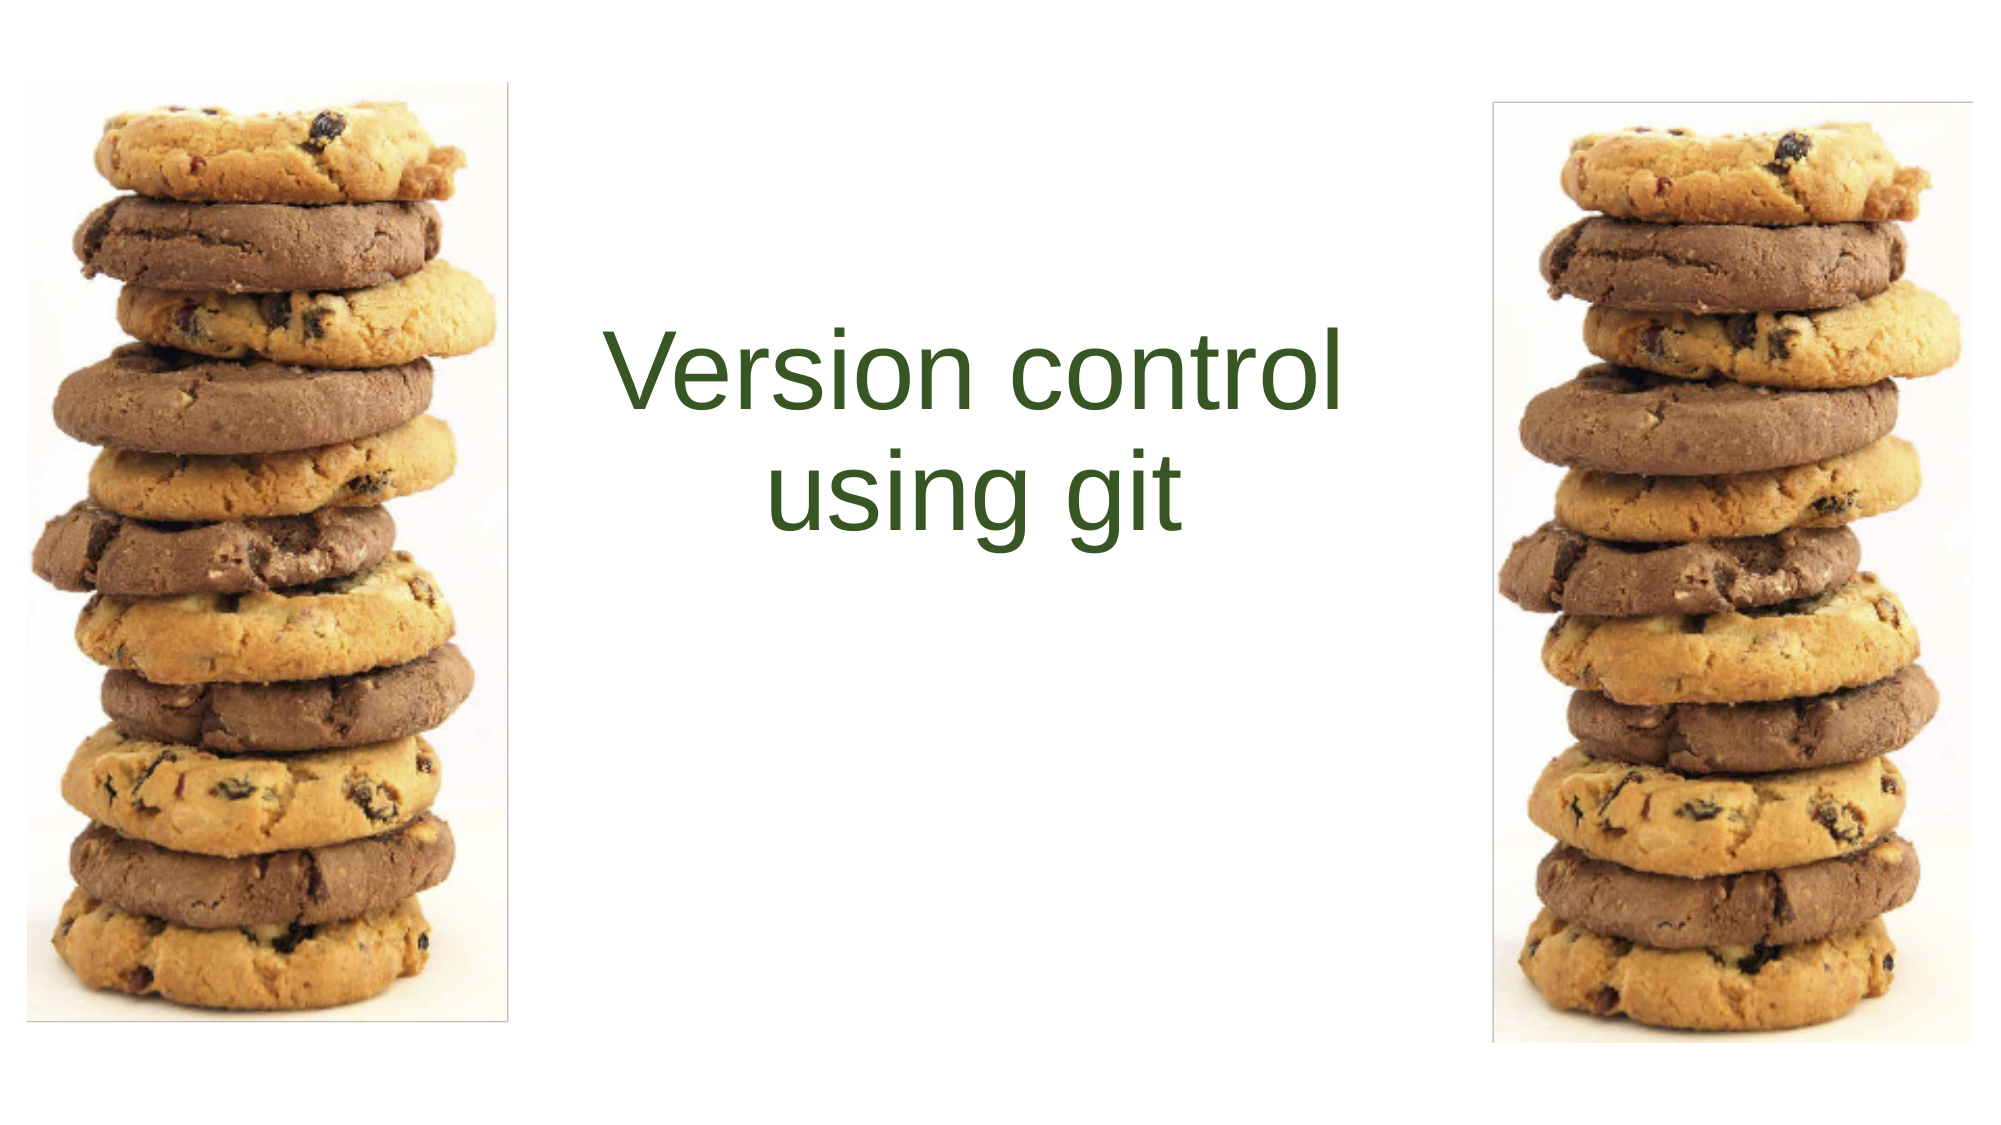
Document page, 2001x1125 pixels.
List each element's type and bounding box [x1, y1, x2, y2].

picture [26, 81, 1991, 1060]
